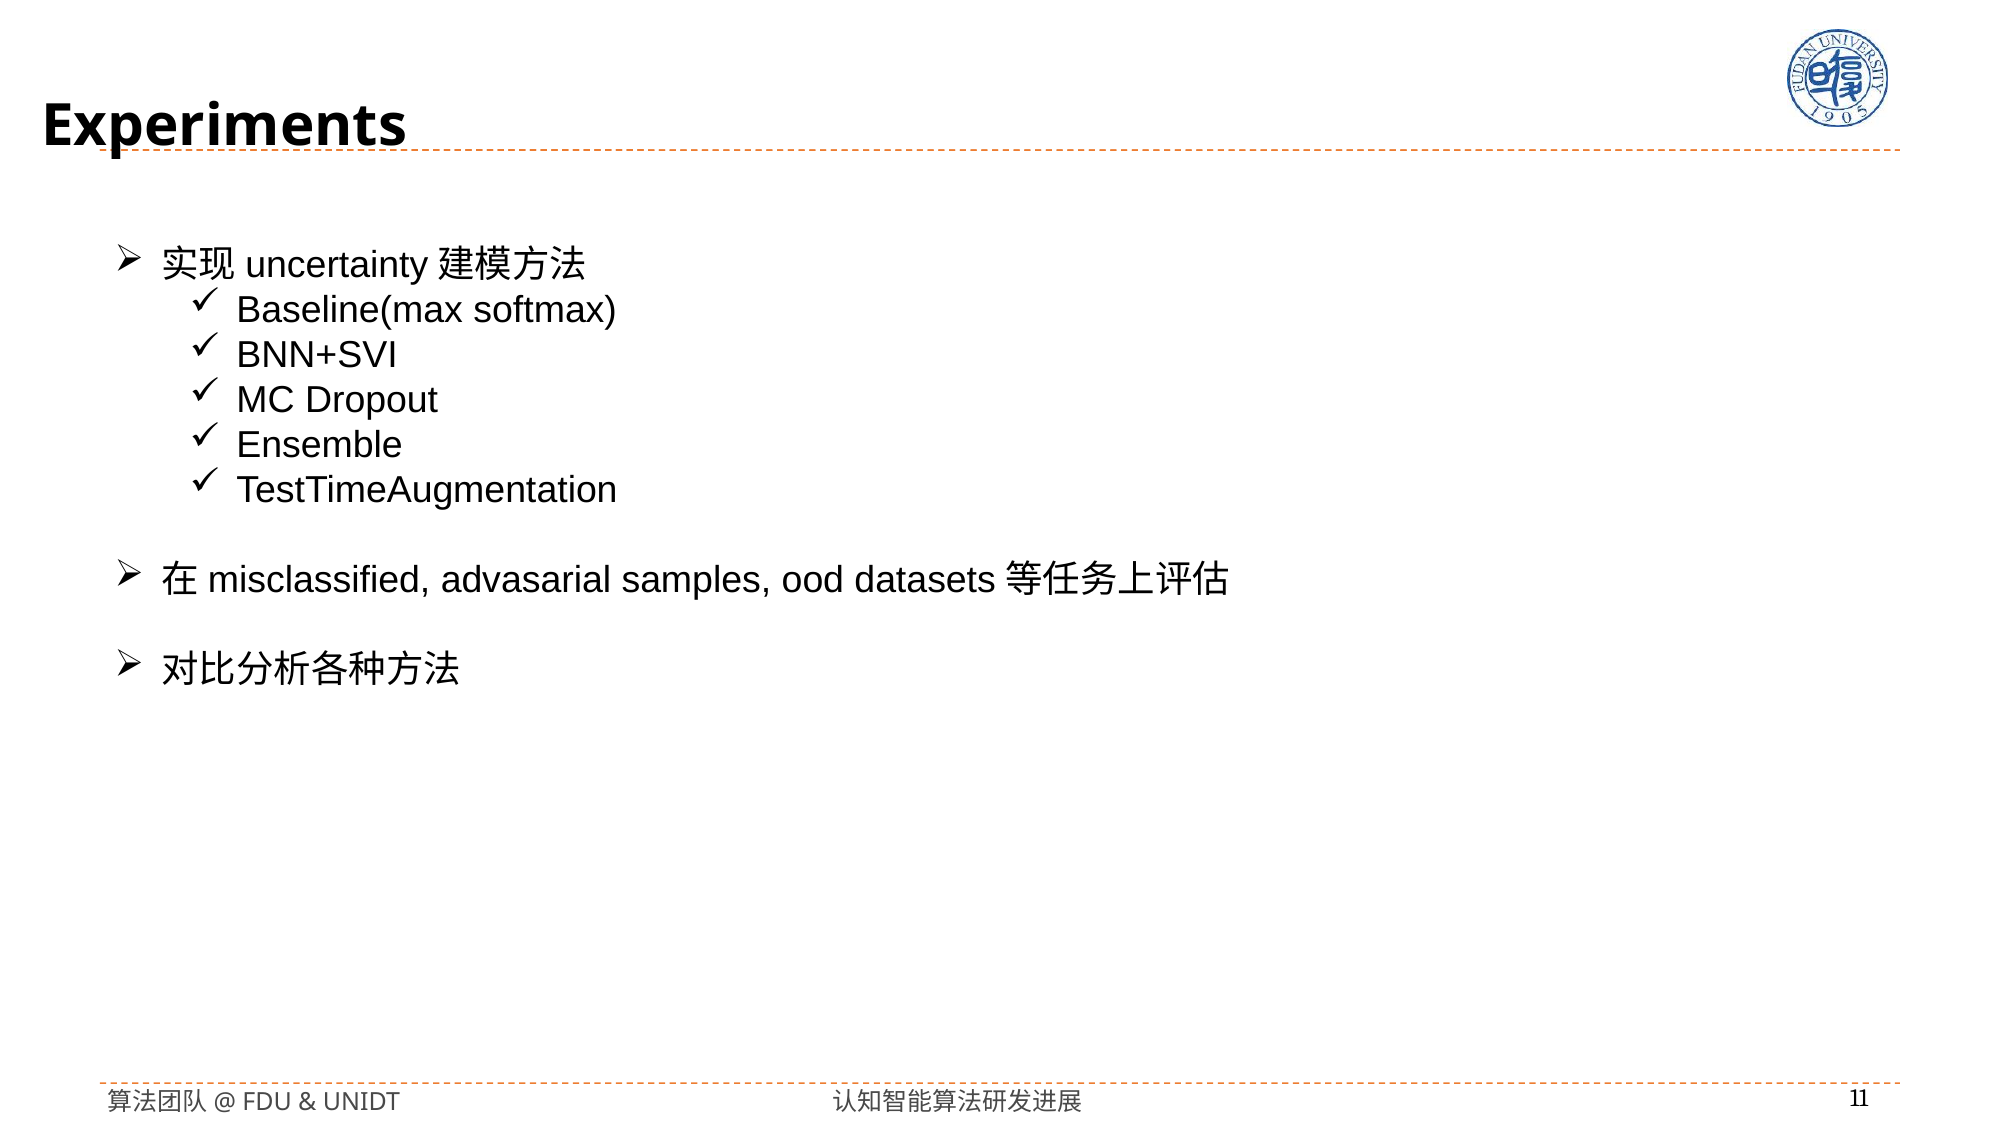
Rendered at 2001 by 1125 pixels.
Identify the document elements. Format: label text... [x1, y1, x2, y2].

text_box 实现uncertainty建模方法 Baseline(max softmax) BNN+SVI MC Dropout Ensemble TestTimeAugmentation 在misclassified, advasarial samples, ood datasets等任务上评估 对比分析各种方法 [99, 232, 1847, 1012]
picture [1787, 29, 1888, 127]
text_box Experiments [26, 79, 423, 165]
